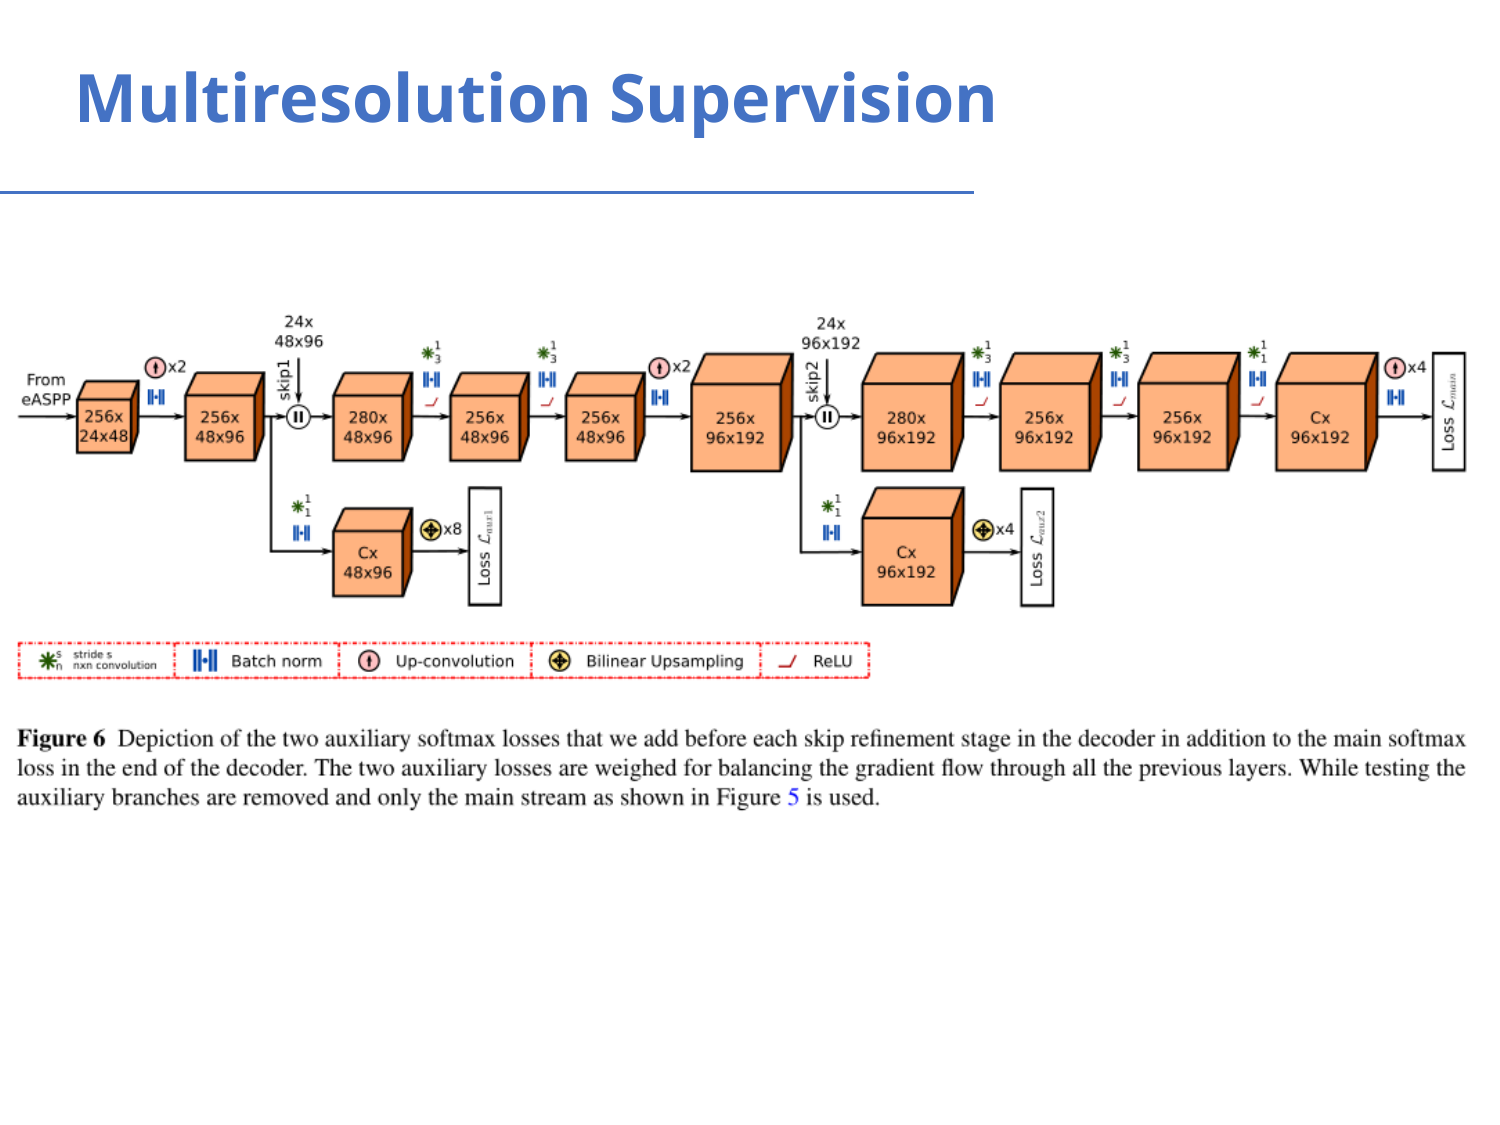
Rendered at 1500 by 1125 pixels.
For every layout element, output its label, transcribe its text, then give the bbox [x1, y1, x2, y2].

list Multiresolution Supervision [59, 48, 1265, 156]
picture [0, 297, 1500, 828]
